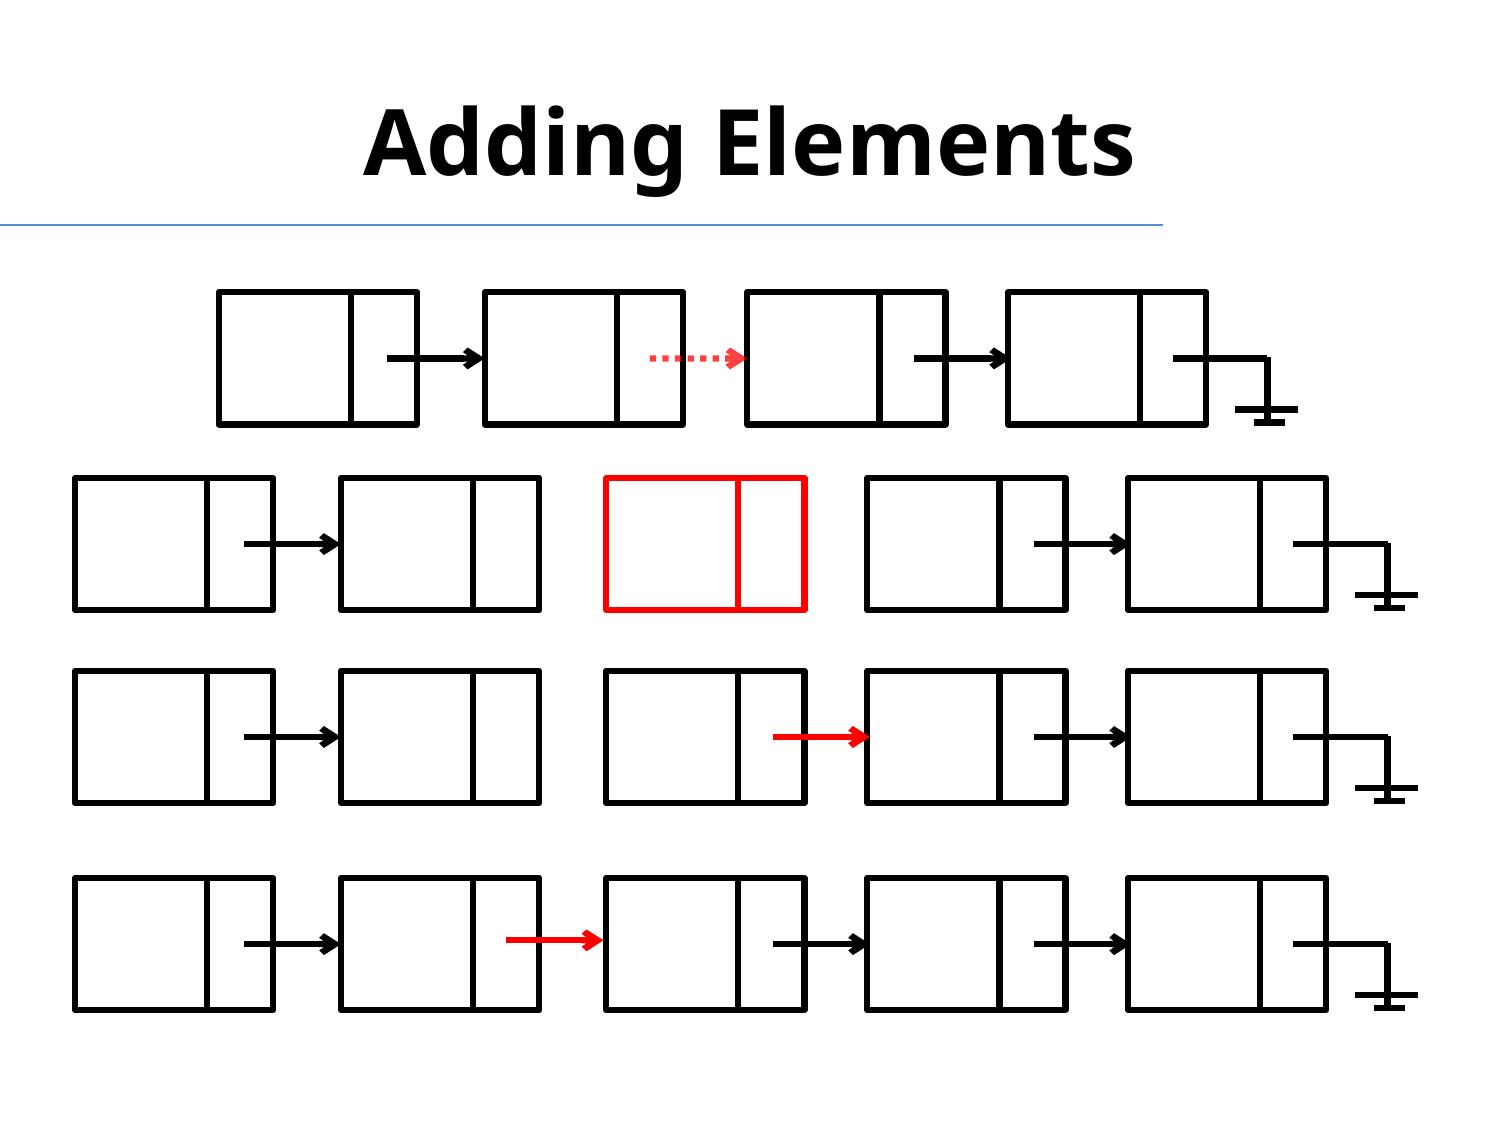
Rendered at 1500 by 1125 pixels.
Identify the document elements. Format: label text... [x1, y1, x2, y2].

text_box [1126, 669, 1258, 805]
text_box [205, 669, 275, 805]
text_box [73, 876, 205, 1012]
text_box [339, 476, 471, 612]
text_box [997, 876, 1068, 1012]
text_box [339, 876, 471, 1012]
text_box [483, 290, 615, 426]
text_box [1126, 876, 1258, 1012]
text_box [471, 669, 541, 805]
text_box [604, 876, 736, 1012]
text_box [604, 476, 736, 612]
text_box [604, 669, 736, 805]
text_box [1138, 290, 1208, 426]
text_box [349, 290, 419, 426]
text_box [997, 669, 1068, 805]
text_box [1006, 290, 1138, 426]
text_box [205, 876, 275, 1012]
text_box [745, 290, 877, 426]
text_box [736, 476, 806, 612]
text_box [1126, 476, 1258, 612]
text_box [736, 669, 806, 805]
text_box [997, 476, 1068, 612]
text_box [339, 669, 471, 805]
text_box [73, 669, 205, 805]
text_box [865, 876, 997, 1012]
text_box [73, 476, 205, 612]
text_box [217, 290, 349, 426]
text_box [1258, 476, 1328, 612]
text_box [736, 876, 806, 1012]
text_box [471, 876, 541, 1012]
text_box [877, 290, 948, 426]
text_box [865, 476, 997, 612]
text_box [1258, 876, 1328, 1012]
text_box [1258, 669, 1328, 805]
text_box [865, 669, 997, 805]
text_box [471, 476, 541, 612]
title Adding Elements [75, 45, 1425, 233]
text_box [205, 476, 275, 612]
text_box [615, 290, 685, 426]
